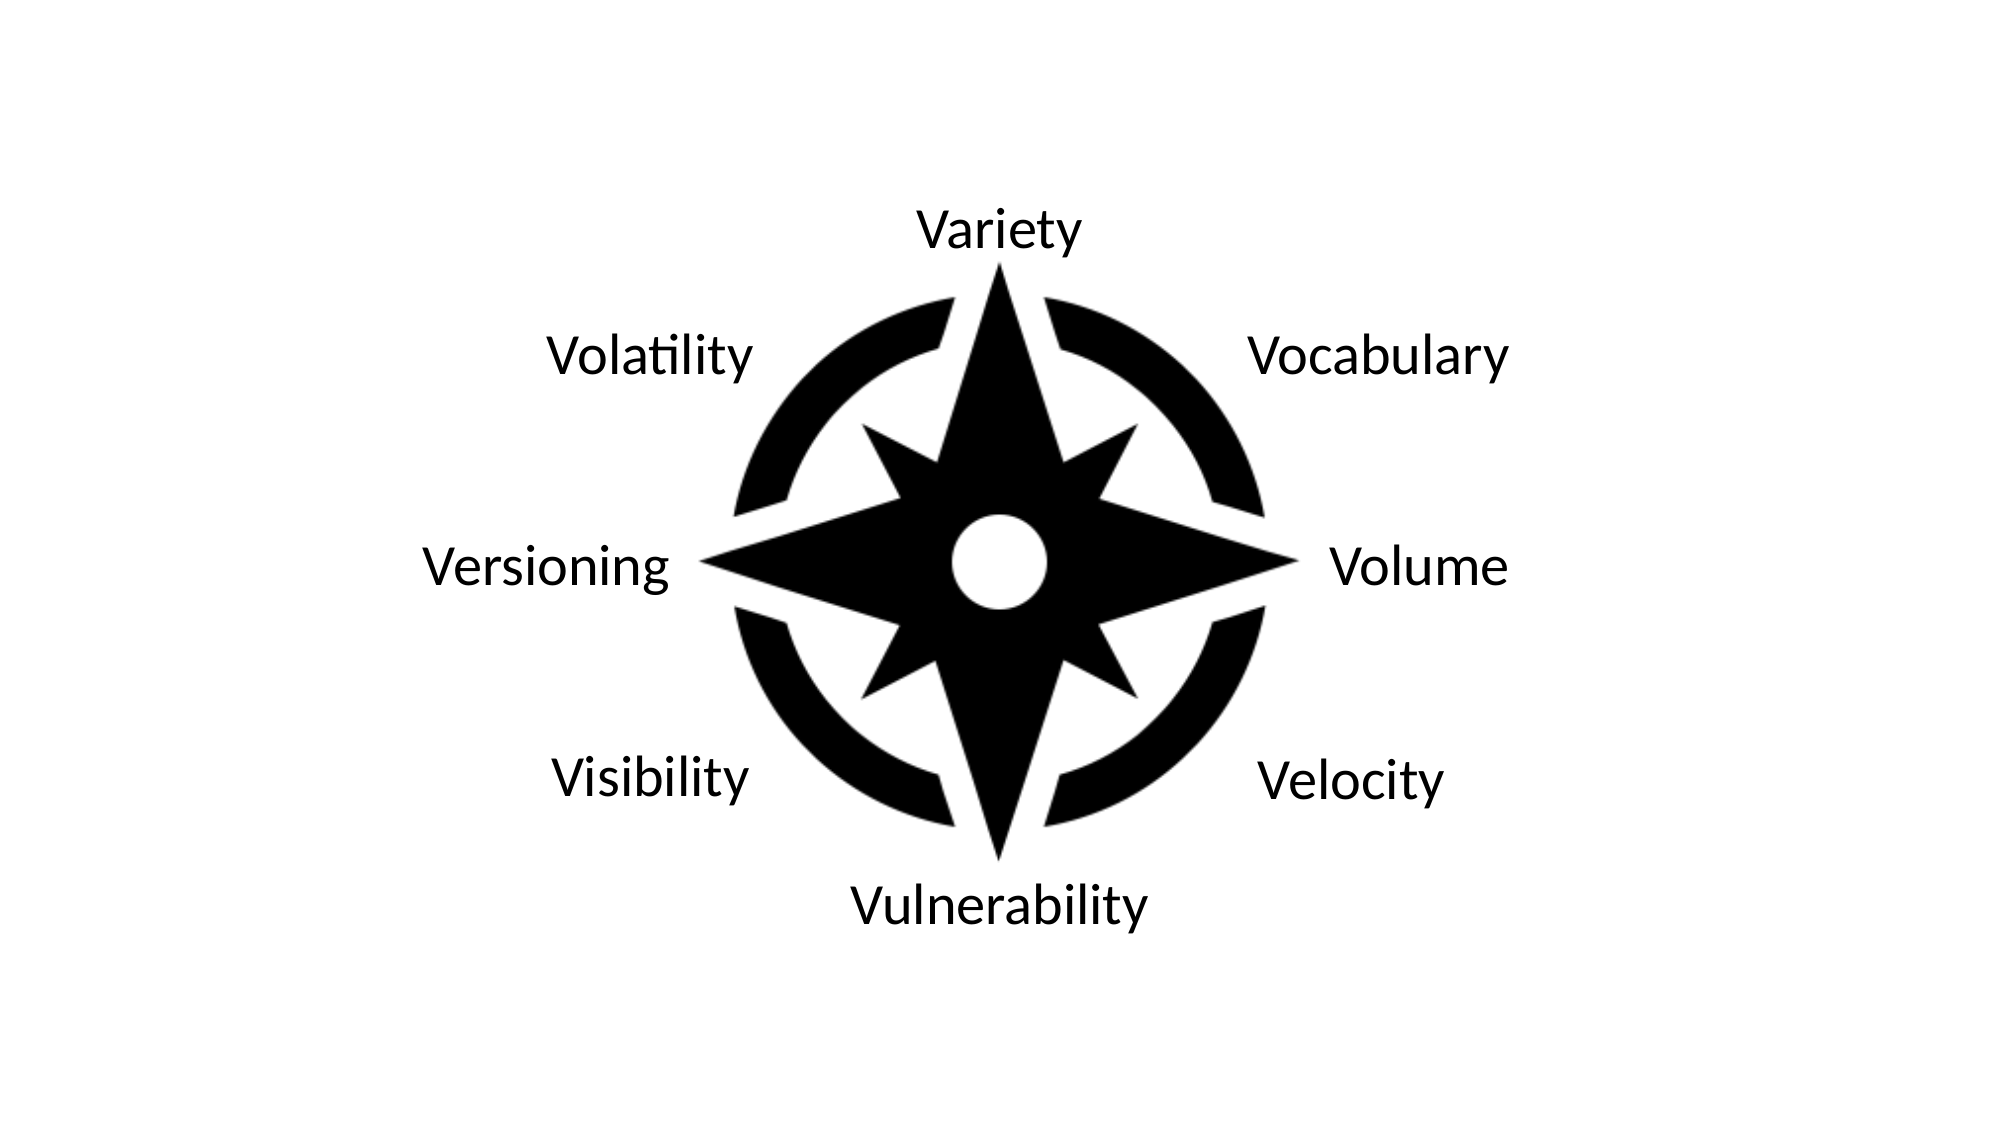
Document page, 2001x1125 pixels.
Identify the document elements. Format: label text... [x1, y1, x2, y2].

text_box Velocity [1380, 733, 1460, 819]
text_box Visibility [536, 730, 620, 816]
text_box Vocabulary [1380, 308, 1525, 394]
picture [620, 183, 1380, 942]
text_box Versioning [408, 519, 620, 605]
text_box Volume [1380, 519, 1525, 605]
text_box Volatility [532, 308, 620, 394]
